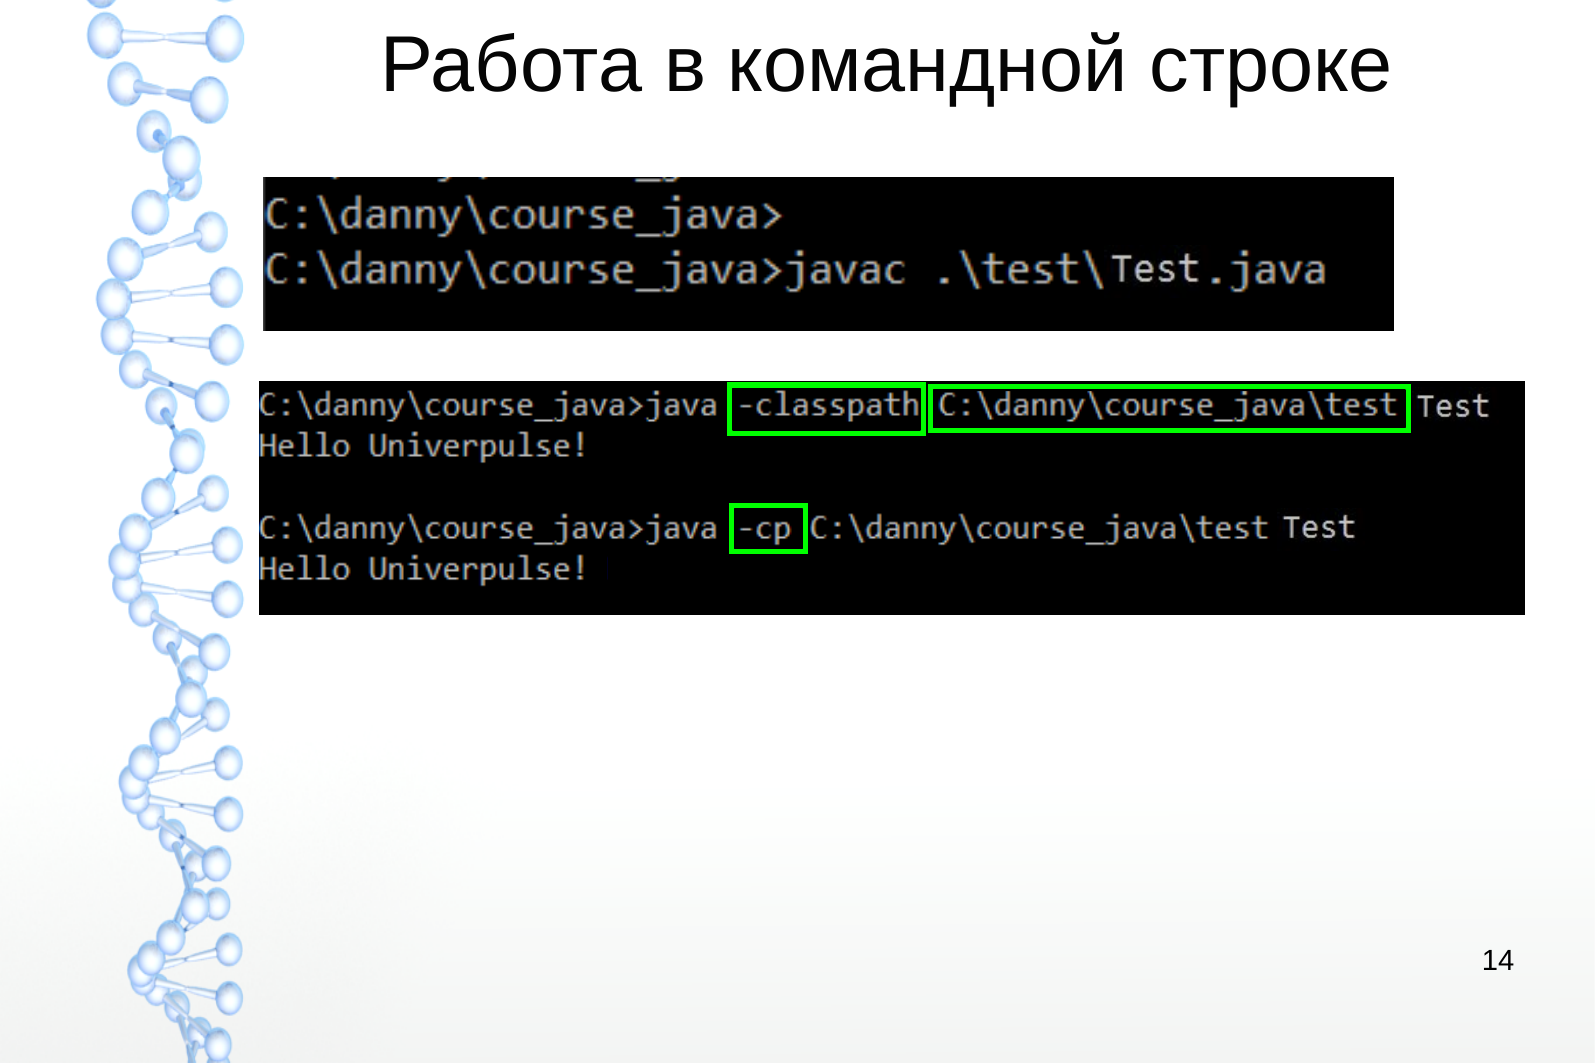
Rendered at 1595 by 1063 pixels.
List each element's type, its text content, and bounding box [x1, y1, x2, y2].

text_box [259, 381, 1525, 615]
title Работа в командной строке [259, 20, 1515, 104]
slide_number 14 [1143, 944, 1515, 1018]
picture [0, 0, 1595, 1063]
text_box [263, 176, 1394, 331]
